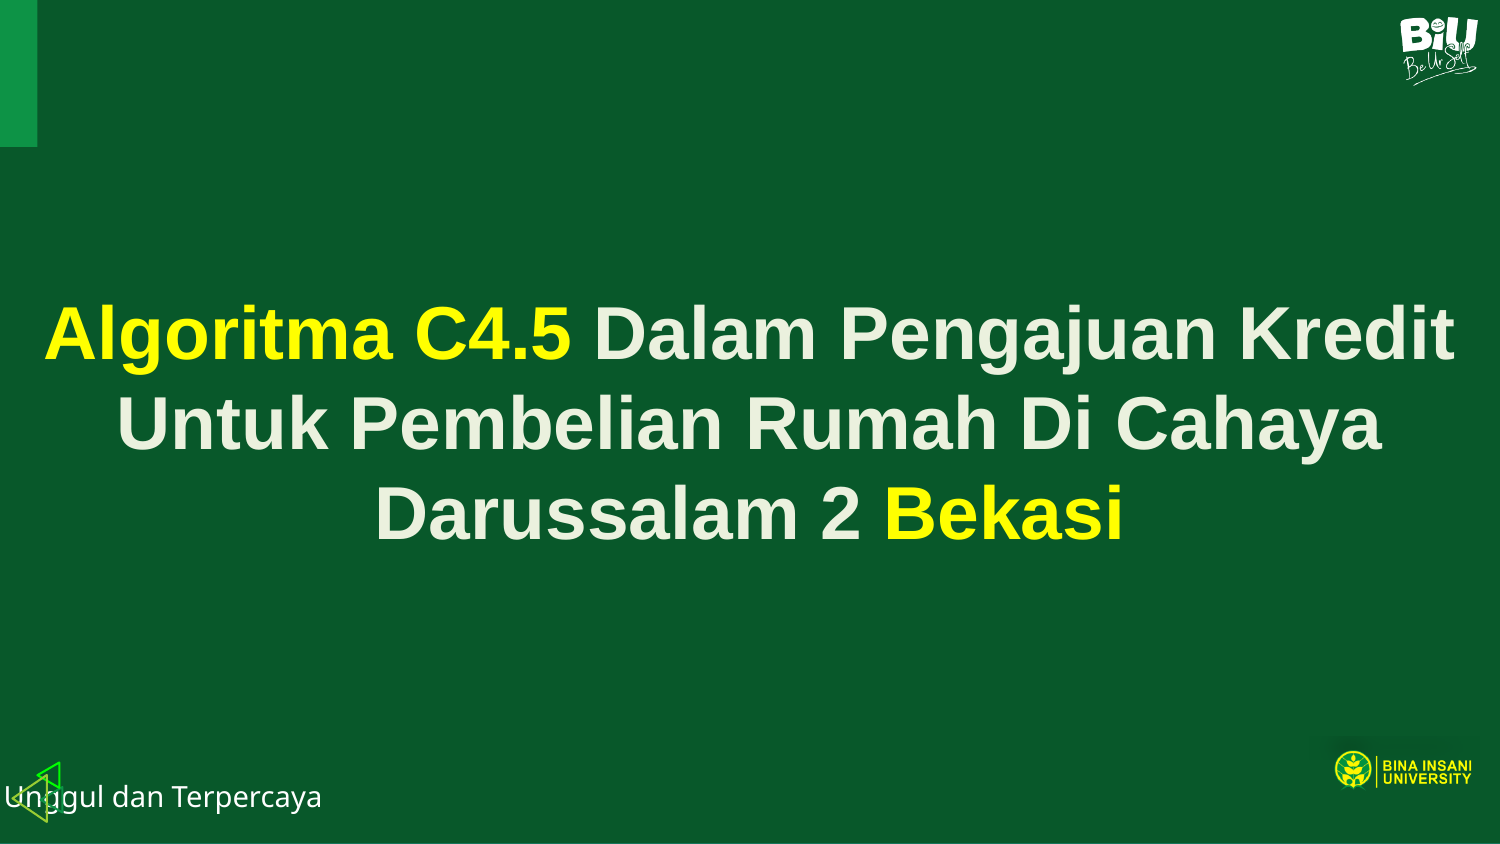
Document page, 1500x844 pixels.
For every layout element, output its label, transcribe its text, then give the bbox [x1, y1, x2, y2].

picture [1325, 734, 1476, 807]
text_box Algoritma C4.5 Dalam Pengajuan Kredit Untuk Pembelian Rumah Di Cahaya Darussalam 2 Bekasi [24, 196, 1475, 642]
picture [1387, 7, 1487, 96]
